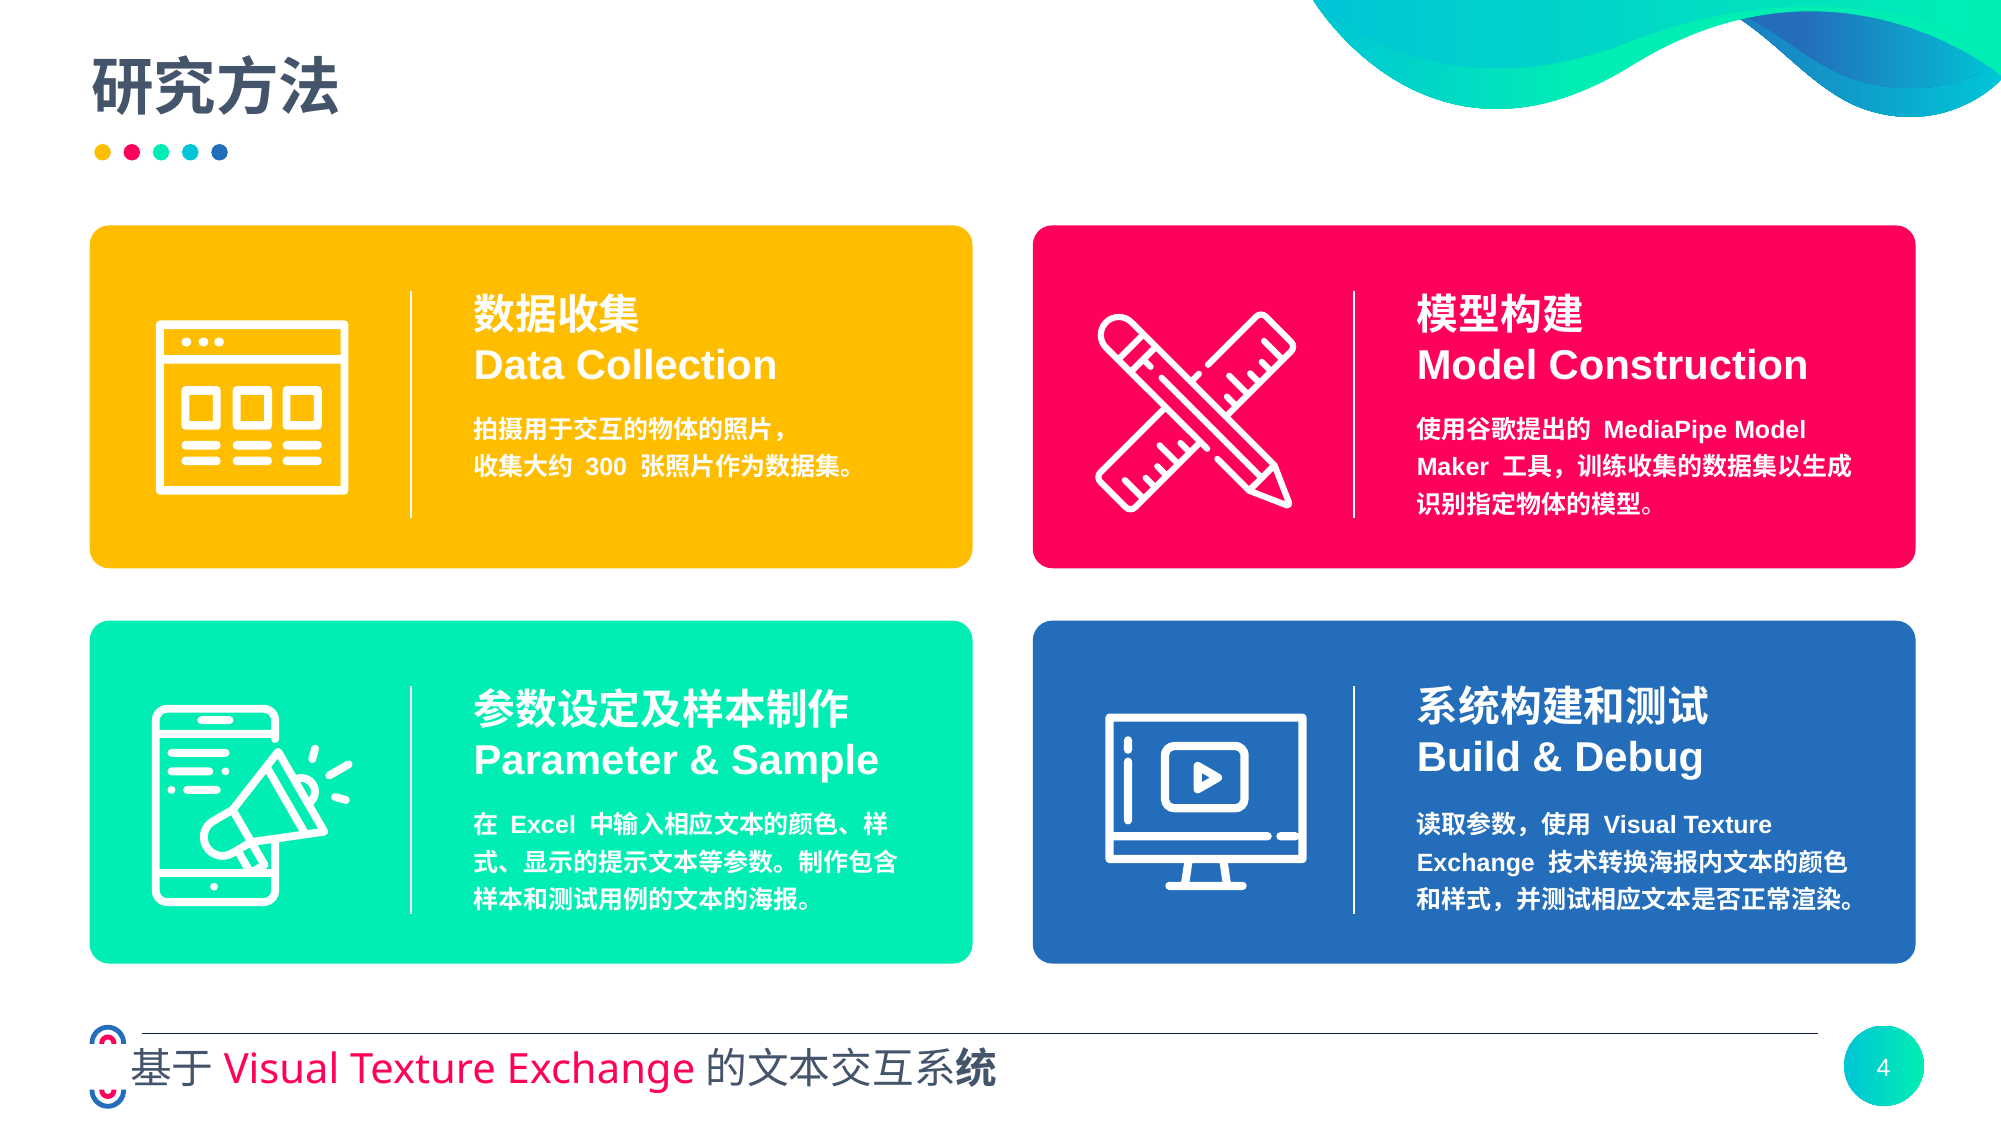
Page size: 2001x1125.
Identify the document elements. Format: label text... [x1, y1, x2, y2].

text_box 使用谷歌提出的 MediaPipe Model Maker 工具，训练收集的数据集以生成识别指定物体的模型。 [1402, 398, 1869, 526]
text_box [88, 224, 974, 570]
text_box [1095, 311, 1297, 513]
text_box 模型构建 Model Construction [1402, 280, 1869, 395]
text_box 在 Excel 中输入相应文本的颜色、样式、显示的提示文本等参数。制作包含样本和测试用例的文本的海报。 [458, 793, 926, 921]
text_box 读取参数，使用 Visual Texture Exchange 技术转换海报内文本的颜色和样式，并测试相应文本是否正常渲染。 [1402, 793, 1869, 921]
text_box [1105, 713, 1307, 891]
text_box [1031, 224, 1917, 570]
text_box 数据收集 Data Collection [458, 280, 926, 395]
text_box 拍摄用于交互的物体的照片， 收集大约 300 张照片作为数据集。 [458, 398, 926, 488]
text_box [1031, 619, 1917, 965]
text_box 系统构建和测试 Build & Debug [1402, 672, 1869, 788]
slide_number 4 [1837, 1036, 1930, 1096]
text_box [1311, 0, 2000, 117]
text_box [331, 793, 350, 804]
title 研究方法 [76, 39, 1924, 130]
text_box [151, 704, 328, 907]
text_box [325, 760, 353, 780]
text_box 参数设定及样本制作 Parameter & Sample [458, 675, 926, 791]
text_box [88, 619, 974, 965]
text_box [155, 320, 349, 495]
